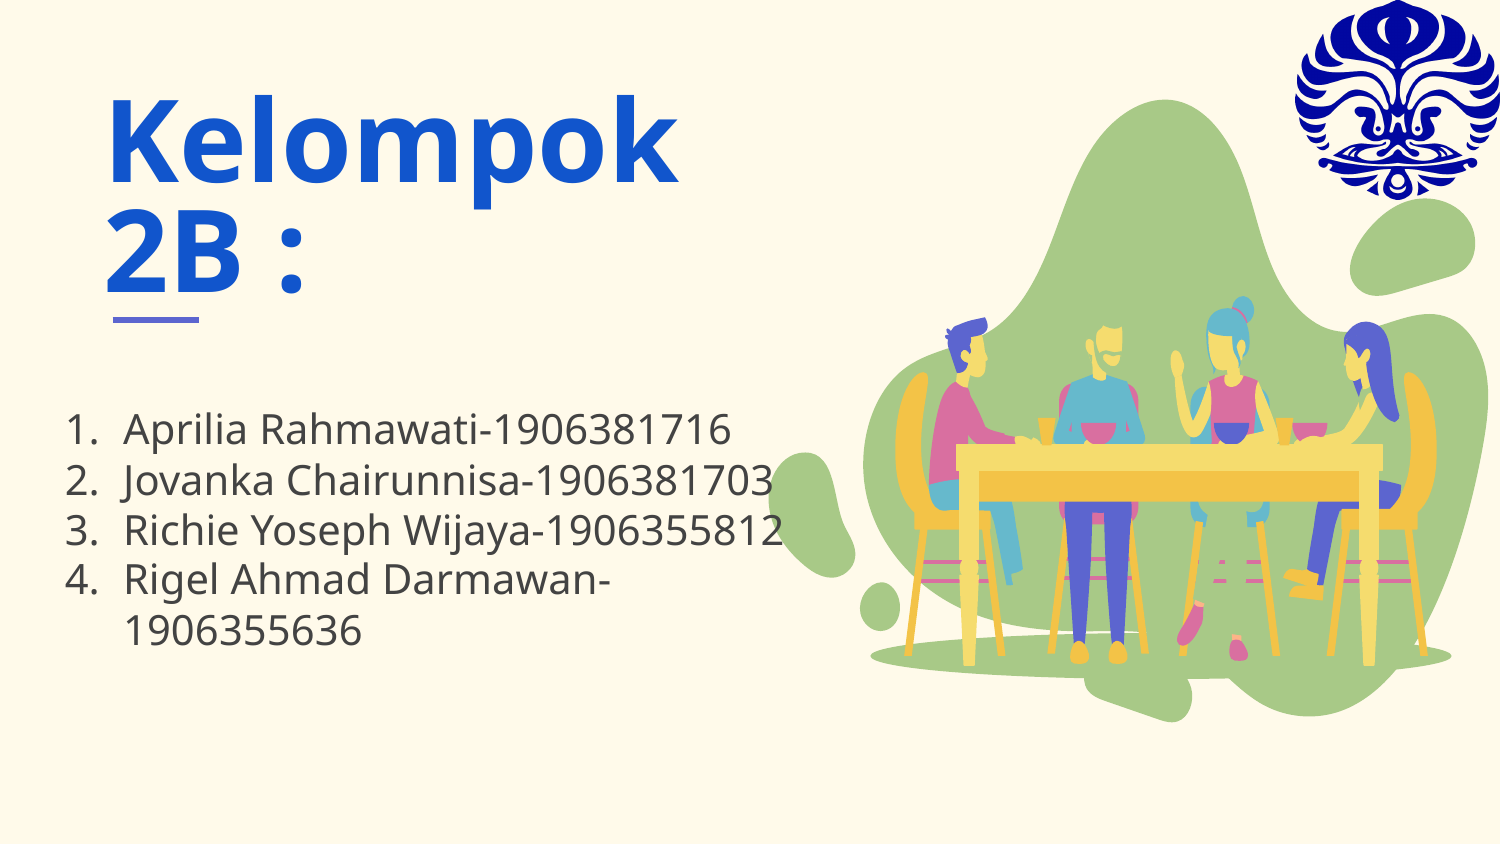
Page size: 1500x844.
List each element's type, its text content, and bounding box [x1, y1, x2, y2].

title Kelompok 2B : [88, 199, 761, 330]
picture [1294, 0, 1500, 200]
subtitle Aprilia Rahmawati-1906381716 Jovanka Chairunnisa-1906381703 Richie Yoseph Wijaya-1906355812 Rigel Ahmad Darmawan-1906355636 [33, 388, 761, 669]
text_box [870, 295, 1452, 680]
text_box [766, 99, 1491, 723]
